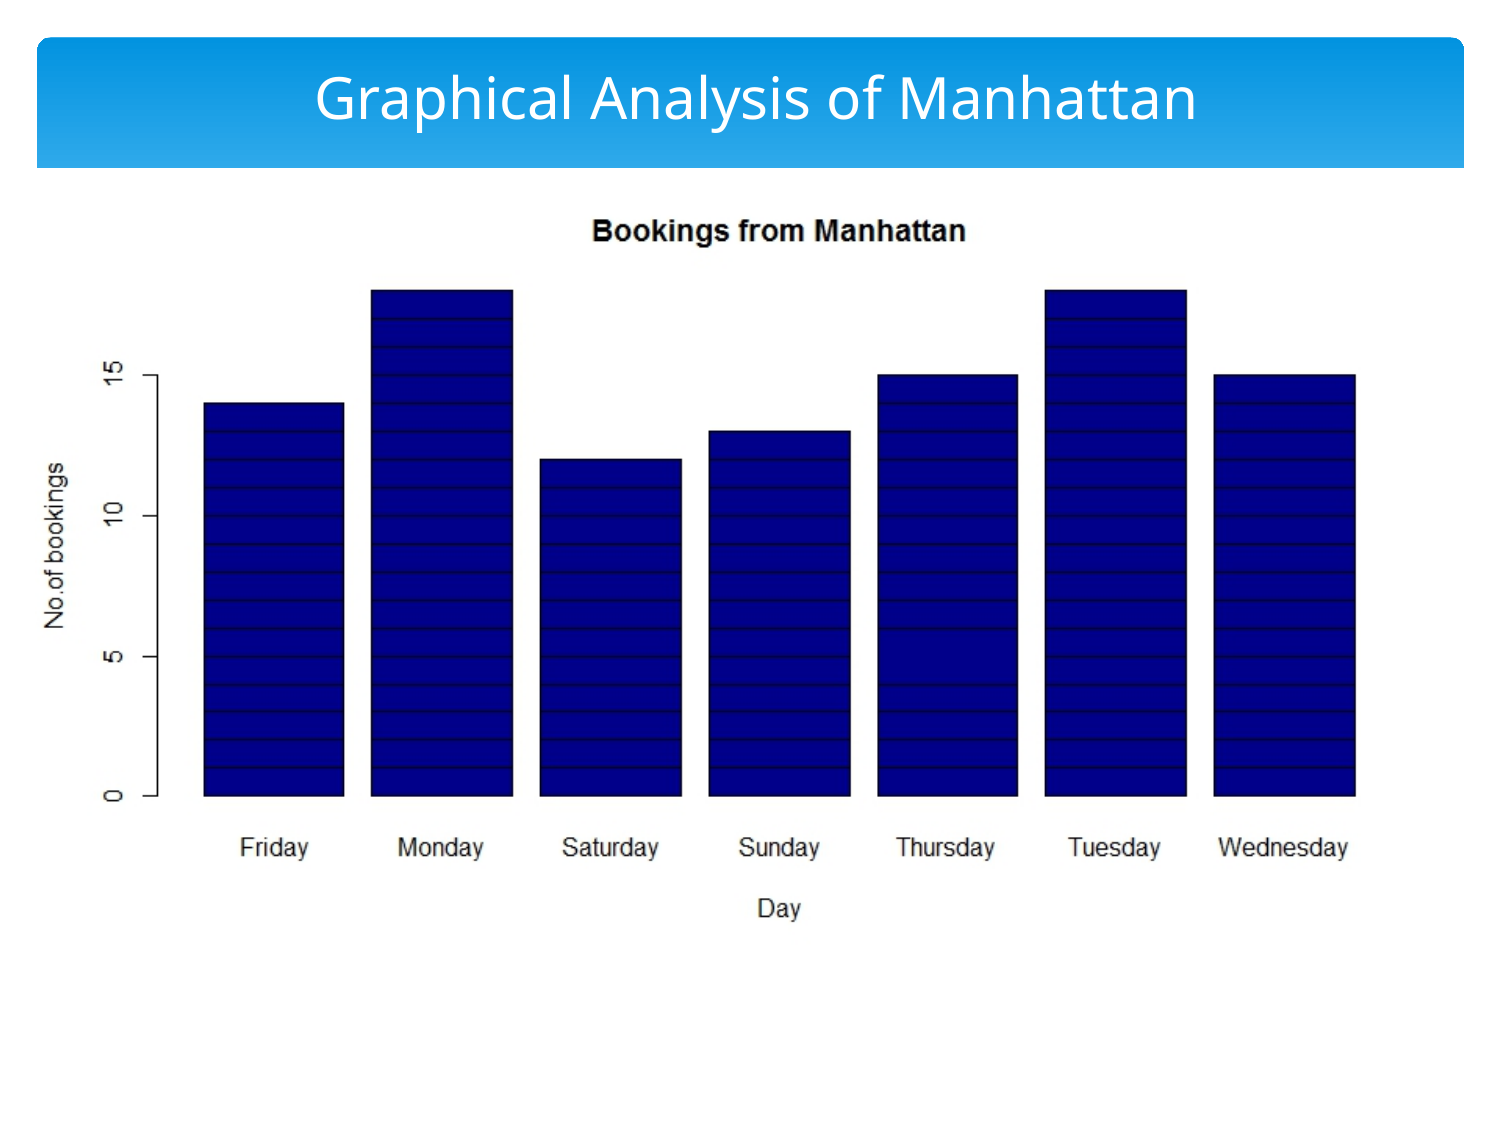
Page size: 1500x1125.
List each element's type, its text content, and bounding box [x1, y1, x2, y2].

picture [35, 168, 1464, 955]
text_box Graphical Analysis of Manhattan [299, 53, 1214, 139]
